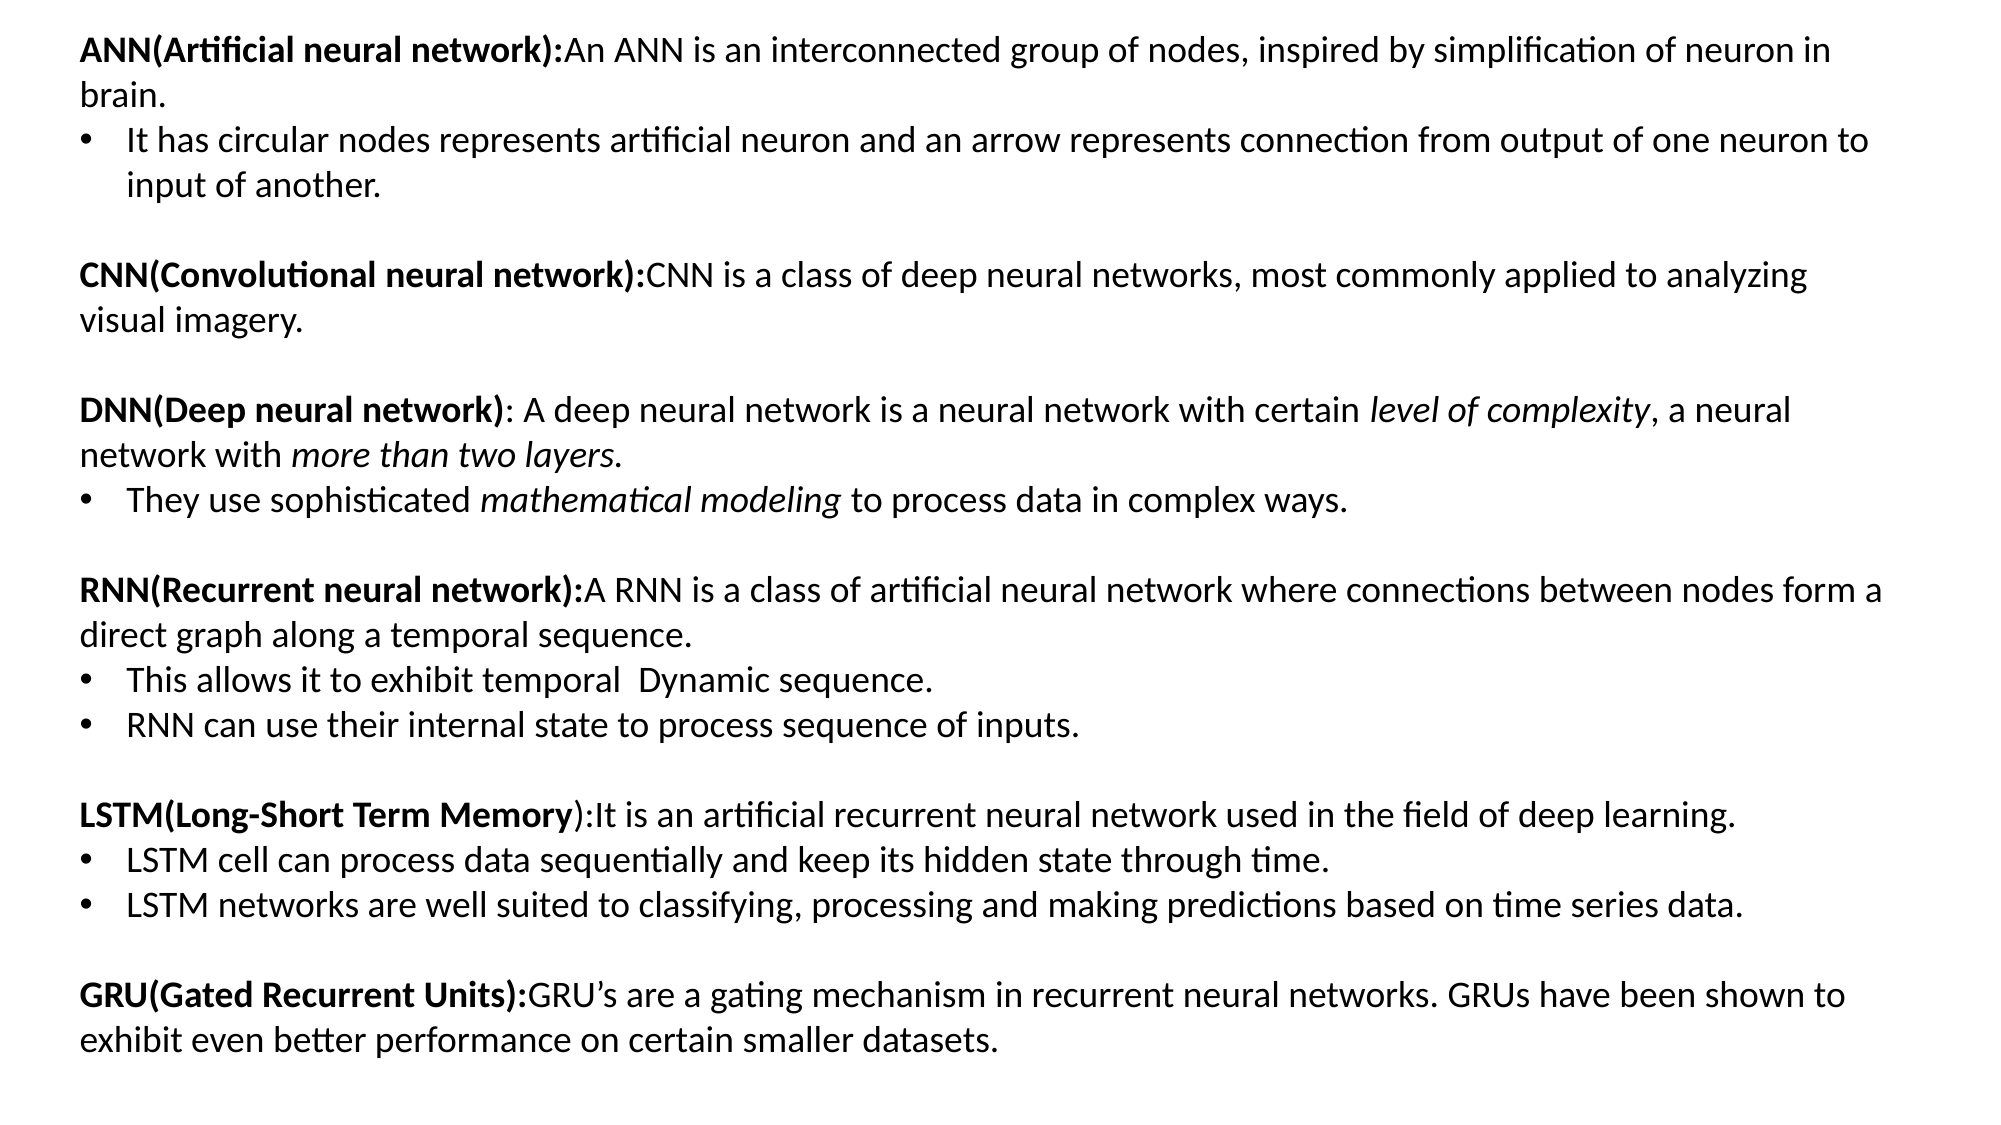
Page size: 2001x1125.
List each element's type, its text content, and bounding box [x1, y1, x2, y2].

text_box ANN(Artificial neural network):An ANN is an interconnected group of nodes, inspired by simplification of neuron in brain. It has circular nodes represents artificial neuron and an arrow represents connection from output of one neuron to input of another. CNN(Convolutional neural network):CNN is a class of deep neural networks, most commonly applied to analyzing visual imagery. DNN(Deep neural network): A deep neural network is a neural network with certain level of complexity, a neural network with more than two layers. They use sophisticated mathematical modeling to process data in complex ways. RNN(Recurrent neural network):A RNN is a class of artificial neural network where connections between nodes form a direct graph along a temporal sequence. This allows it to exhibit temporal Dynamic sequence. RNN can use their internal state to process sequence of inputs. LSTM(Long-Short Term Memory):It is an artificial recurrent neural network used in the field of deep learning. LSTM cell can process data sequentially and keep its hidden state through time. LSTM networks are well suited to classifying, processing and making predictions based on time series data. GRU(Gated Recurrent Units):GRU’s are a gating mechanism in recurrent neural networks. GRUs have been shown to exhibit even better performance on certain smaller datasets. [64, 18, 1908, 1125]
